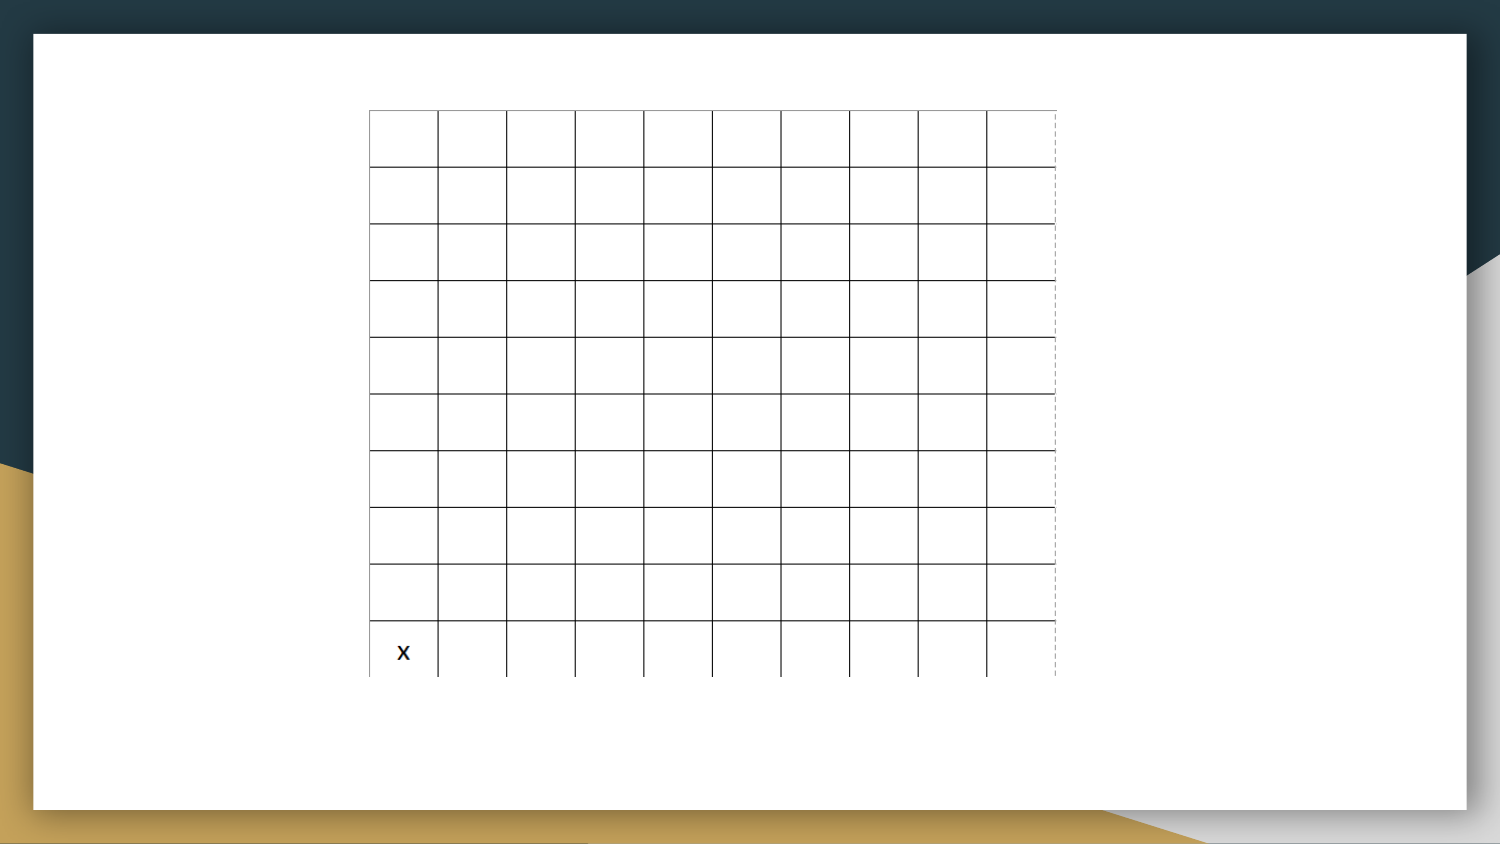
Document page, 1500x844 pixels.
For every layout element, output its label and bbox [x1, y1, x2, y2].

picture [369, 109, 1057, 678]
